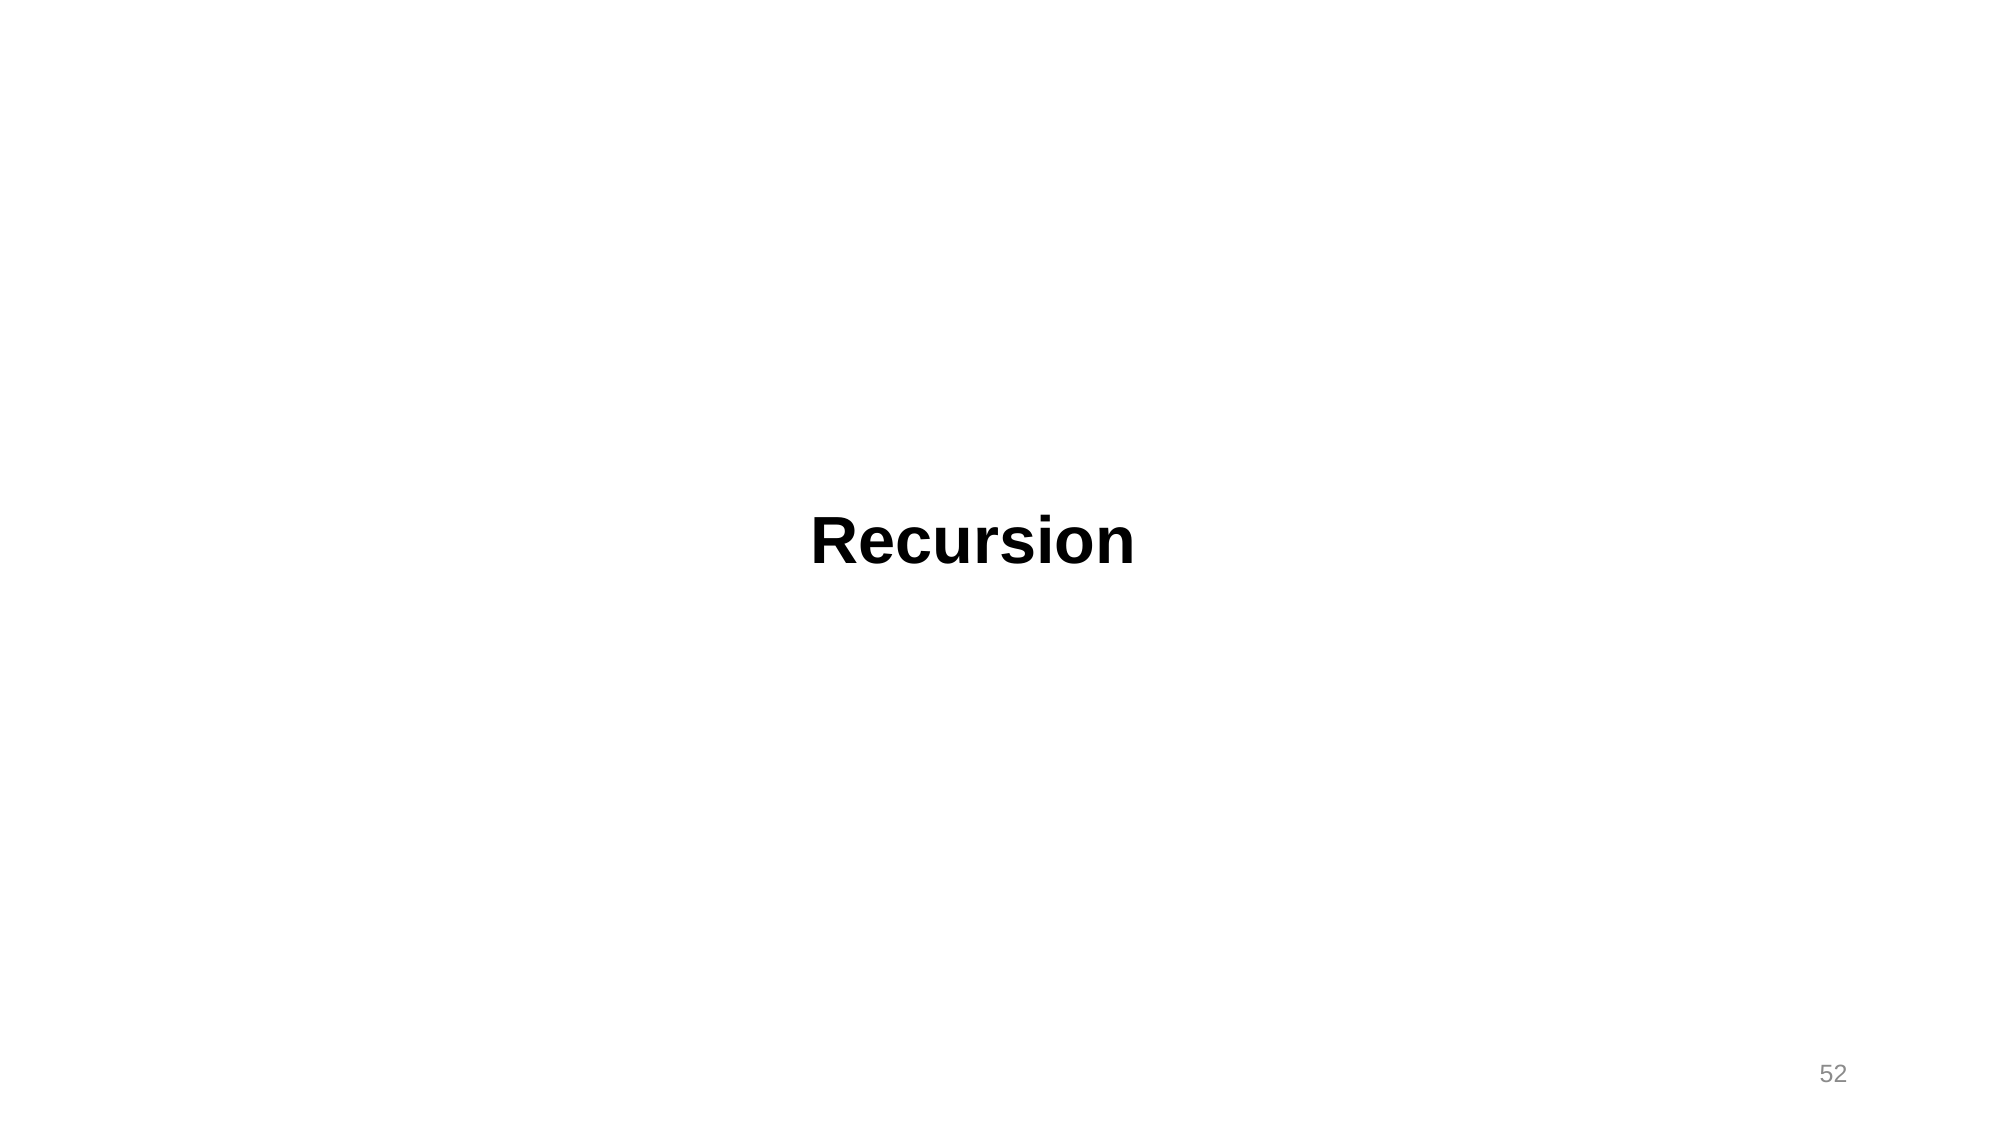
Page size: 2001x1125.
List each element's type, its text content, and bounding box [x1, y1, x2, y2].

text_box Recursion [456, 498, 1491, 627]
slide_number 52 [1412, 1042, 1863, 1103]
